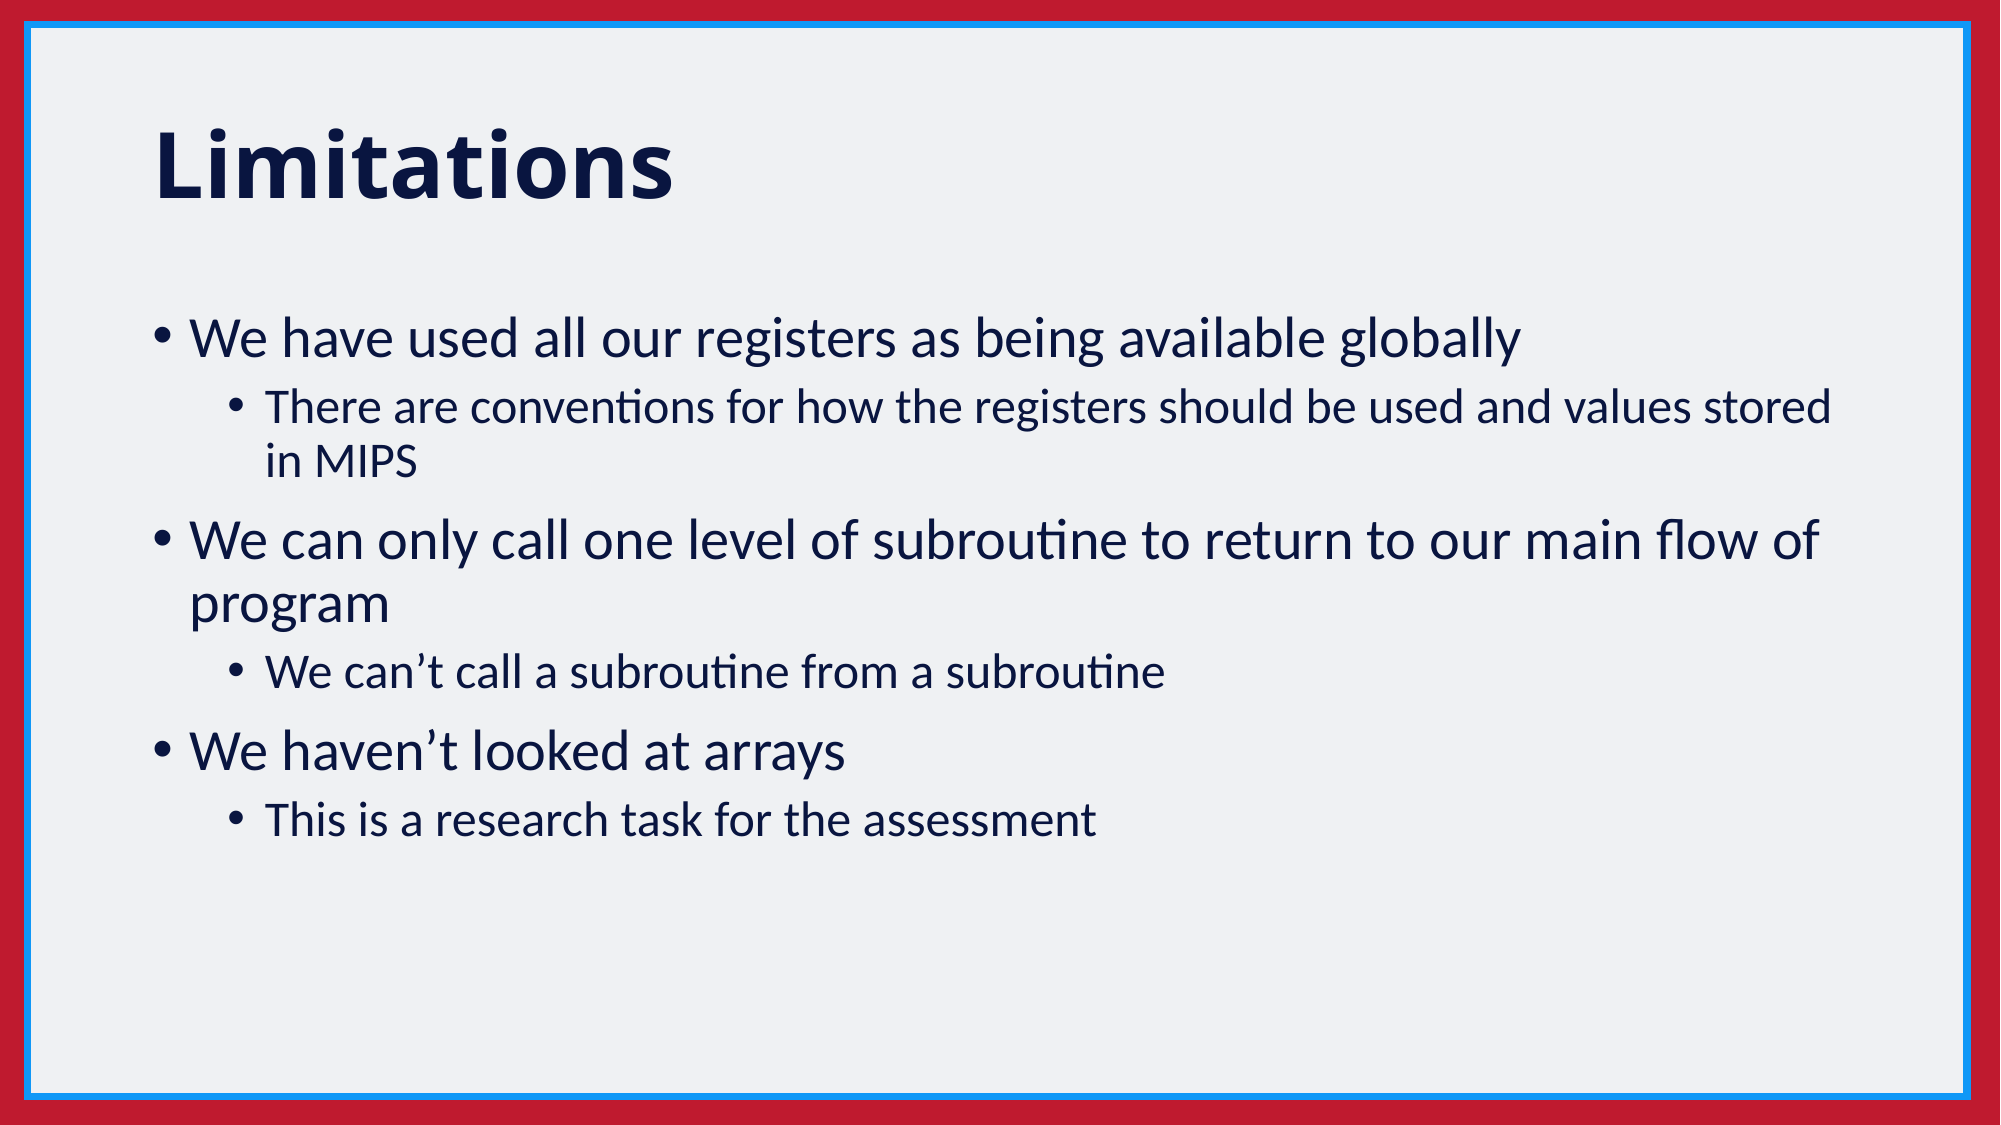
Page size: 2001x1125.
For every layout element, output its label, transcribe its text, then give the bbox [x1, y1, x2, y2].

list We have used all our registers as being available globally There are conventions for how the registers should be used and values stored in MIPS We can only call one level of subroutine to return to our main flow of program We can’t call a subroutine from a subroutine We haven’t looked at arrays This is a research task for the assessment [137, 299, 1863, 1014]
title Limitations [137, 59, 1863, 278]
